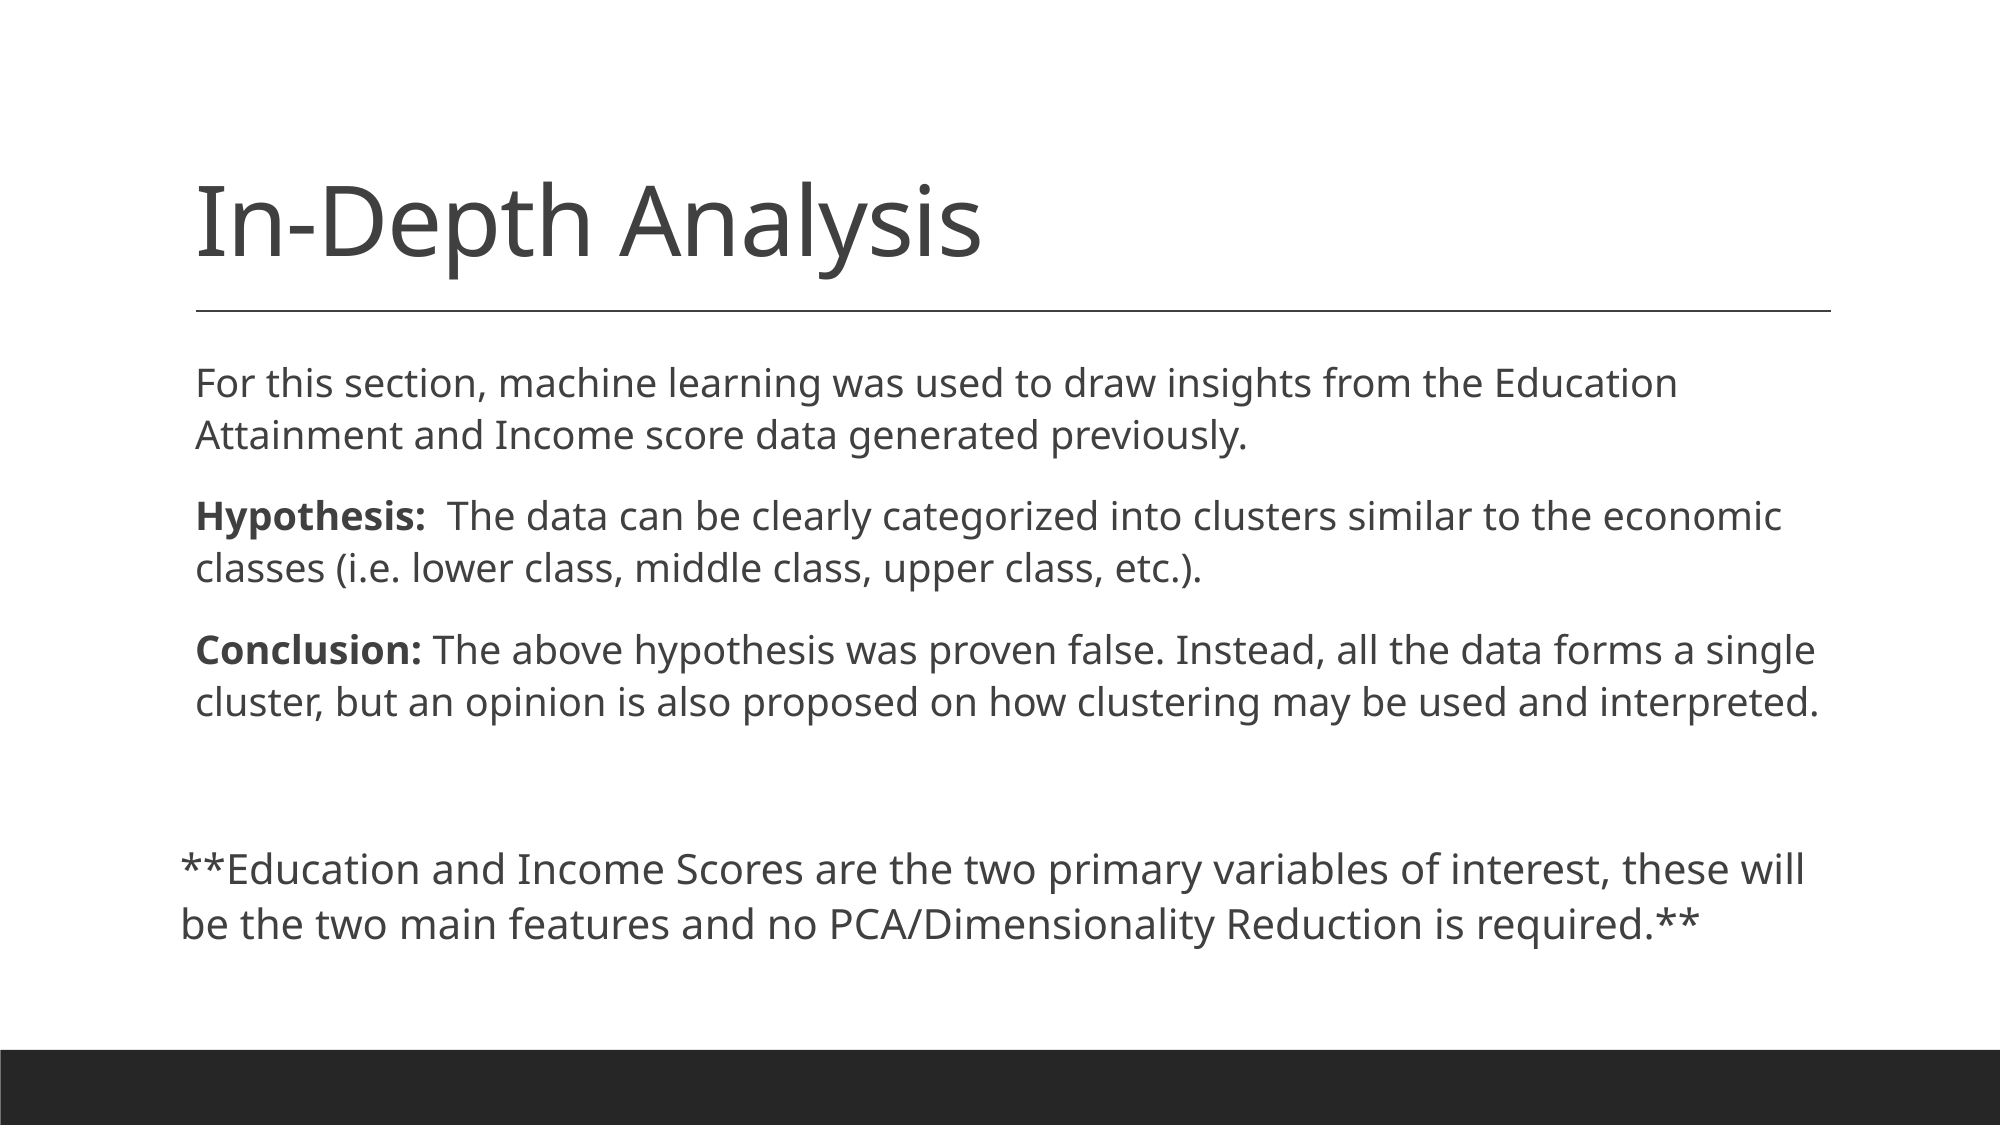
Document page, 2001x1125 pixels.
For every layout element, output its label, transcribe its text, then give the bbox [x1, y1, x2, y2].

list For this section, machine learning was used to draw insights from the Education Attainment and Income score data generated previously. Hypothesis: The data can be clearly categorized into clusters similar to the economic classes (i.e. lower class, middle class, upper class, etc.). Conclusion: The above hypothesis was proven false. Instead, all the data forms a single cluster, but an opinion is also proposed on how clustering may be used and interpreted. **Education and Income Scores are the two primary variables of interest, these will be the two main features and no PCA/Dimensionality Reduction is required.** [180, 345, 1830, 963]
title In-Depth Analysis [180, 47, 1830, 285]
